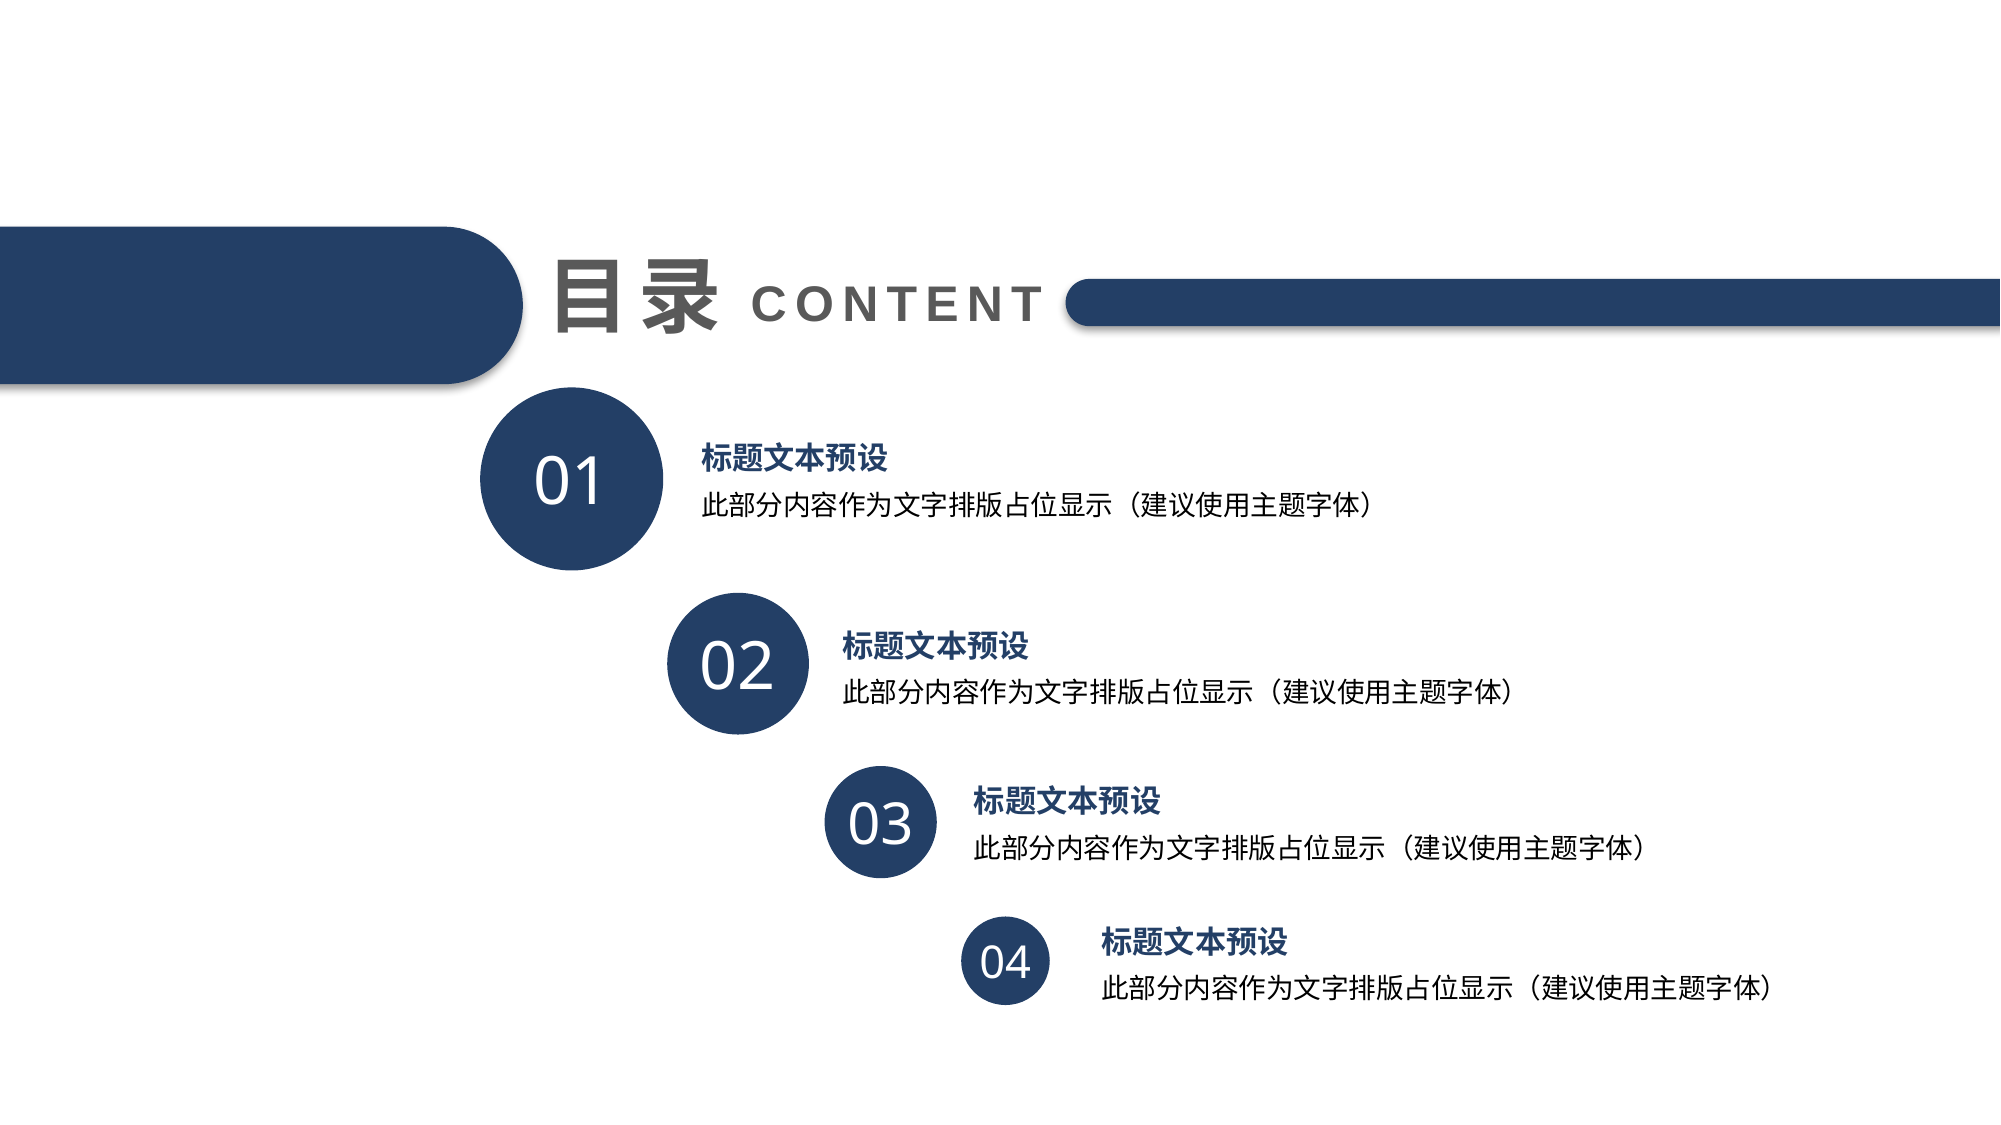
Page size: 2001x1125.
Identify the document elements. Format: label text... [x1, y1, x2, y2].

text_box 02 [667, 592, 809, 735]
text_box 03 [824, 766, 937, 879]
text_box 目录 [454, 180, 810, 387]
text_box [973, 776, 1662, 868]
text_box [0, 225, 500, 386]
text_box [1072, 277, 2000, 328]
text_box CONTENT [720, 264, 1072, 347]
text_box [842, 621, 1530, 713]
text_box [480, 387, 1389, 571]
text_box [1101, 916, 1790, 1008]
text_box 04 [961, 916, 1050, 1006]
